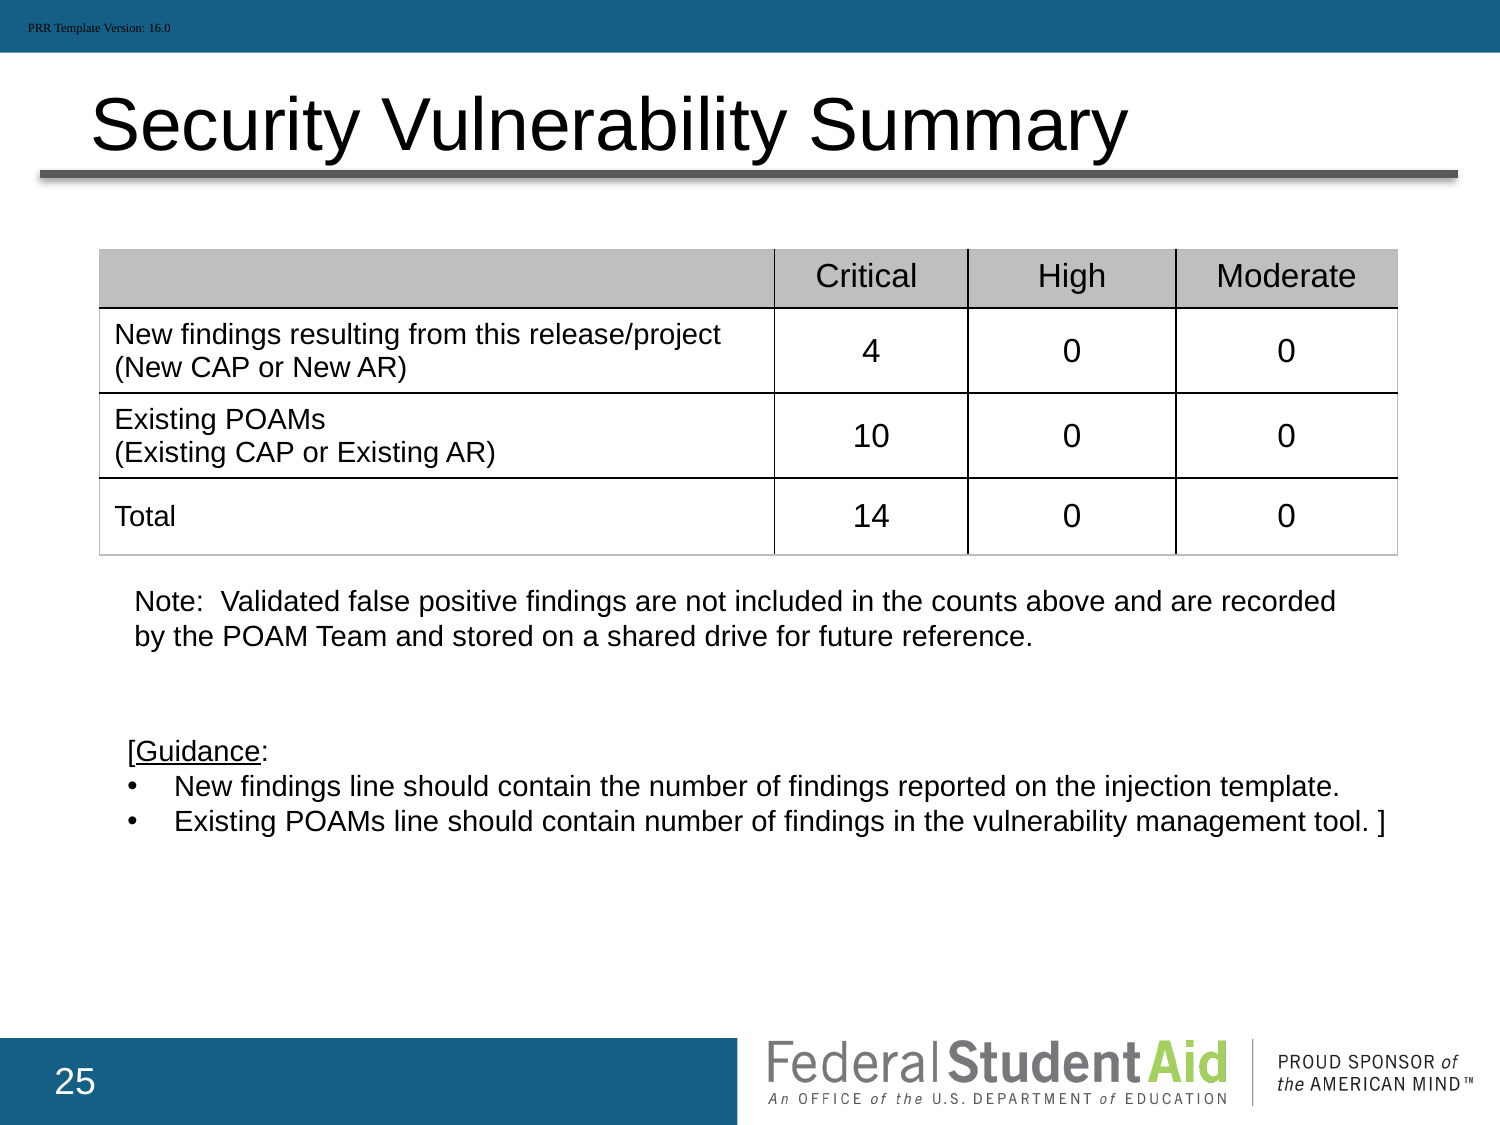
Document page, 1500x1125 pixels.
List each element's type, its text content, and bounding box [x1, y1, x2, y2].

table_cell 0 [969, 309, 1175, 392]
table_cell 0 [1177, 309, 1397, 392]
table_cell Total [100, 479, 774, 554]
table_cell 4 [775, 309, 967, 392]
picture [768, 1039, 1473, 1106]
table_cell 0 [969, 394, 1175, 477]
table_header Moderate [1177, 251, 1397, 307]
table_cell 14 [775, 479, 967, 554]
table_cell 10 [775, 394, 967, 477]
table_cell 0 [1177, 394, 1397, 477]
table_cell 0 [969, 479, 1175, 554]
table_cell Existing POAMs (Existing CAP or Existing AR) [100, 394, 774, 477]
table_cell New findings resulting from this release/project (New CAP or New AR) [100, 309, 774, 392]
table_header Critical [775, 251, 967, 307]
text_box Note: Validated false positive findings are not included in the counts above and are recorded by the POAM Team and stored on a shared drive for future reference. [119, 574, 1375, 660]
table_cell 0 [1177, 479, 1397, 554]
text_box [Guidance: New findings line should contain the number of findings reported on the injection template. Existing POAMs line should contain number of findings in the vulnerability management tool. ] [37, 724, 1454, 845]
title Security Vulnerability Summary [75, 67, 1479, 175]
text_box PRR Template Version: 16.0 [13, 12, 186, 43]
table_header High [969, 251, 1175, 307]
table_header [100, 251, 774, 307]
